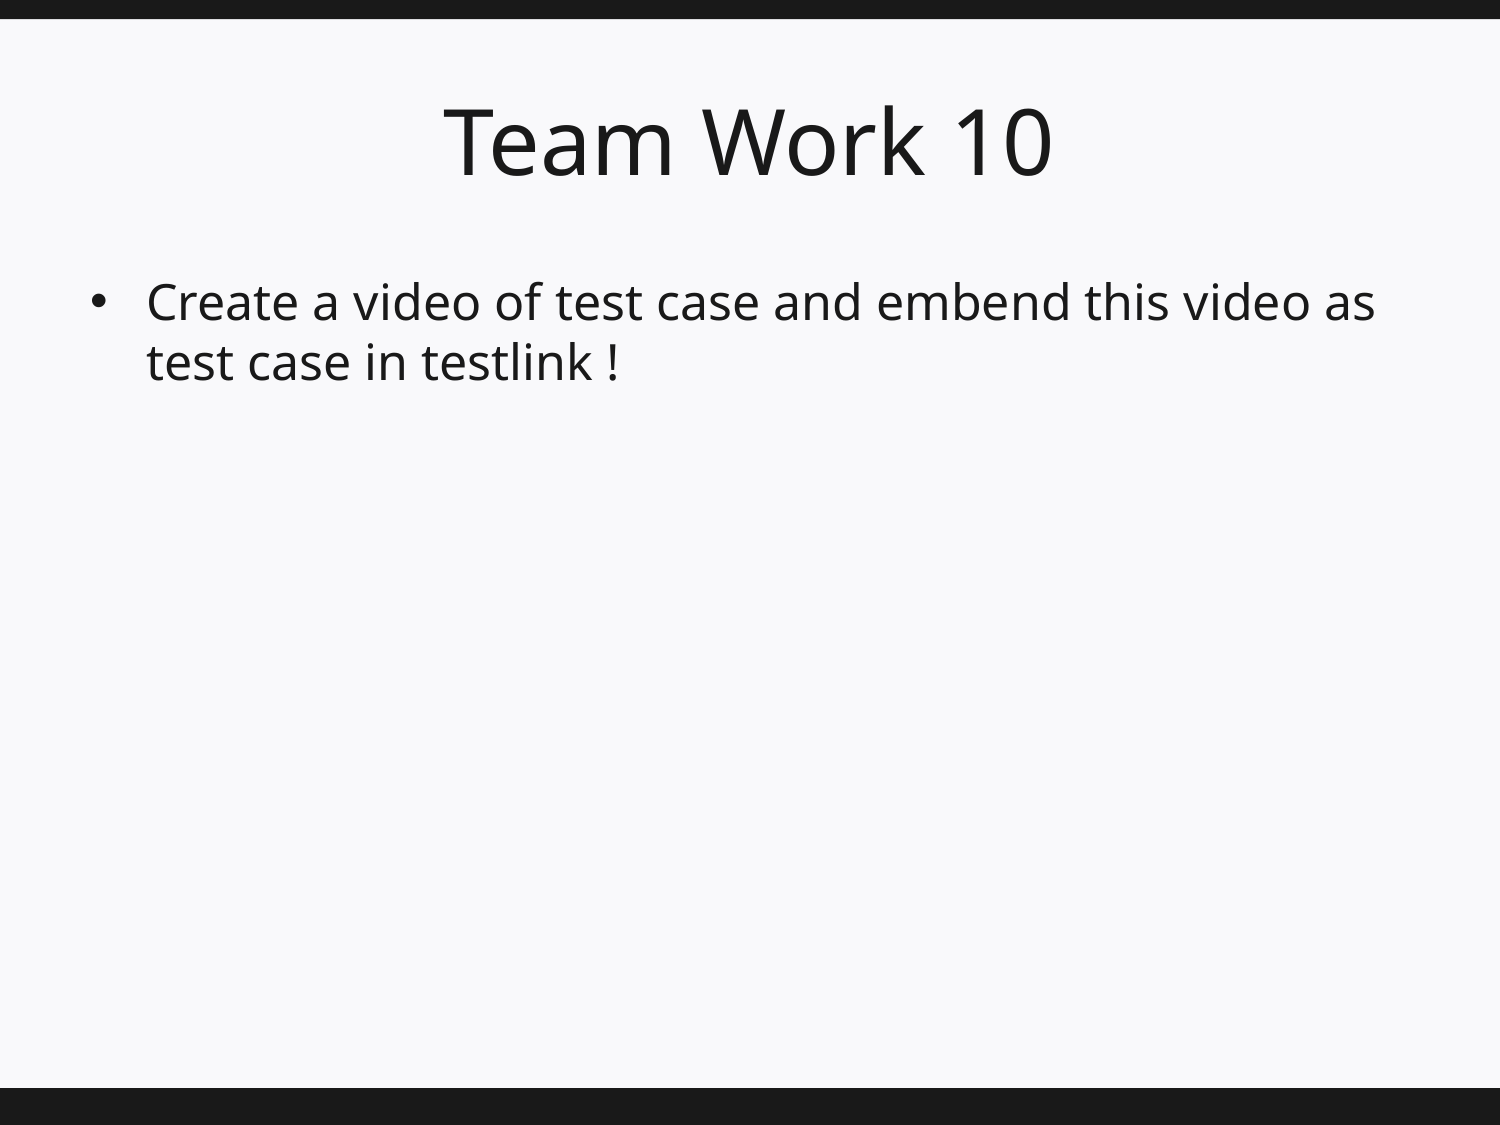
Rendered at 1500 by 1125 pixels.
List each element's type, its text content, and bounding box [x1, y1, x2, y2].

title Team Work 10 [75, 45, 1425, 233]
list Create a video of test case and embend this video as test case in testlink ! [75, 262, 1425, 965]
